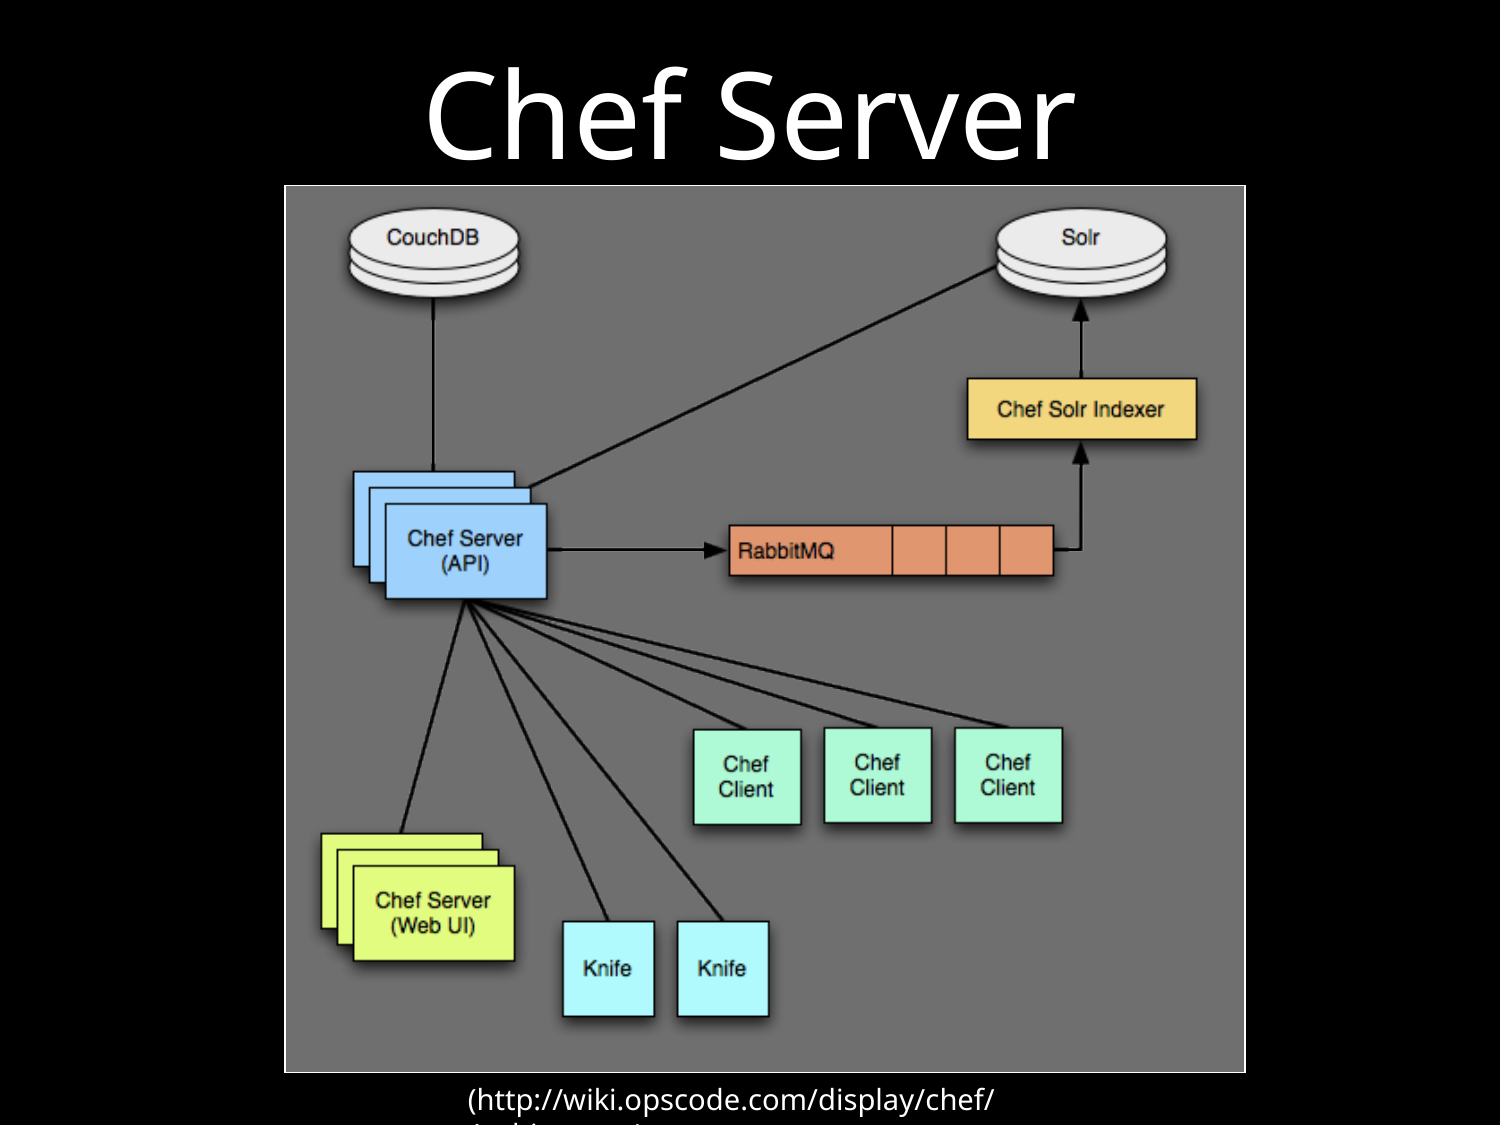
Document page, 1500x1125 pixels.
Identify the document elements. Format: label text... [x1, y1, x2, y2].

title Chef Server Architecture [75, 29, 1425, 218]
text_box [284, 179, 1246, 1073]
text_box (http://wiki.opscode.com/display/chef/Architecture) [449, 1082, 1108, 1125]
